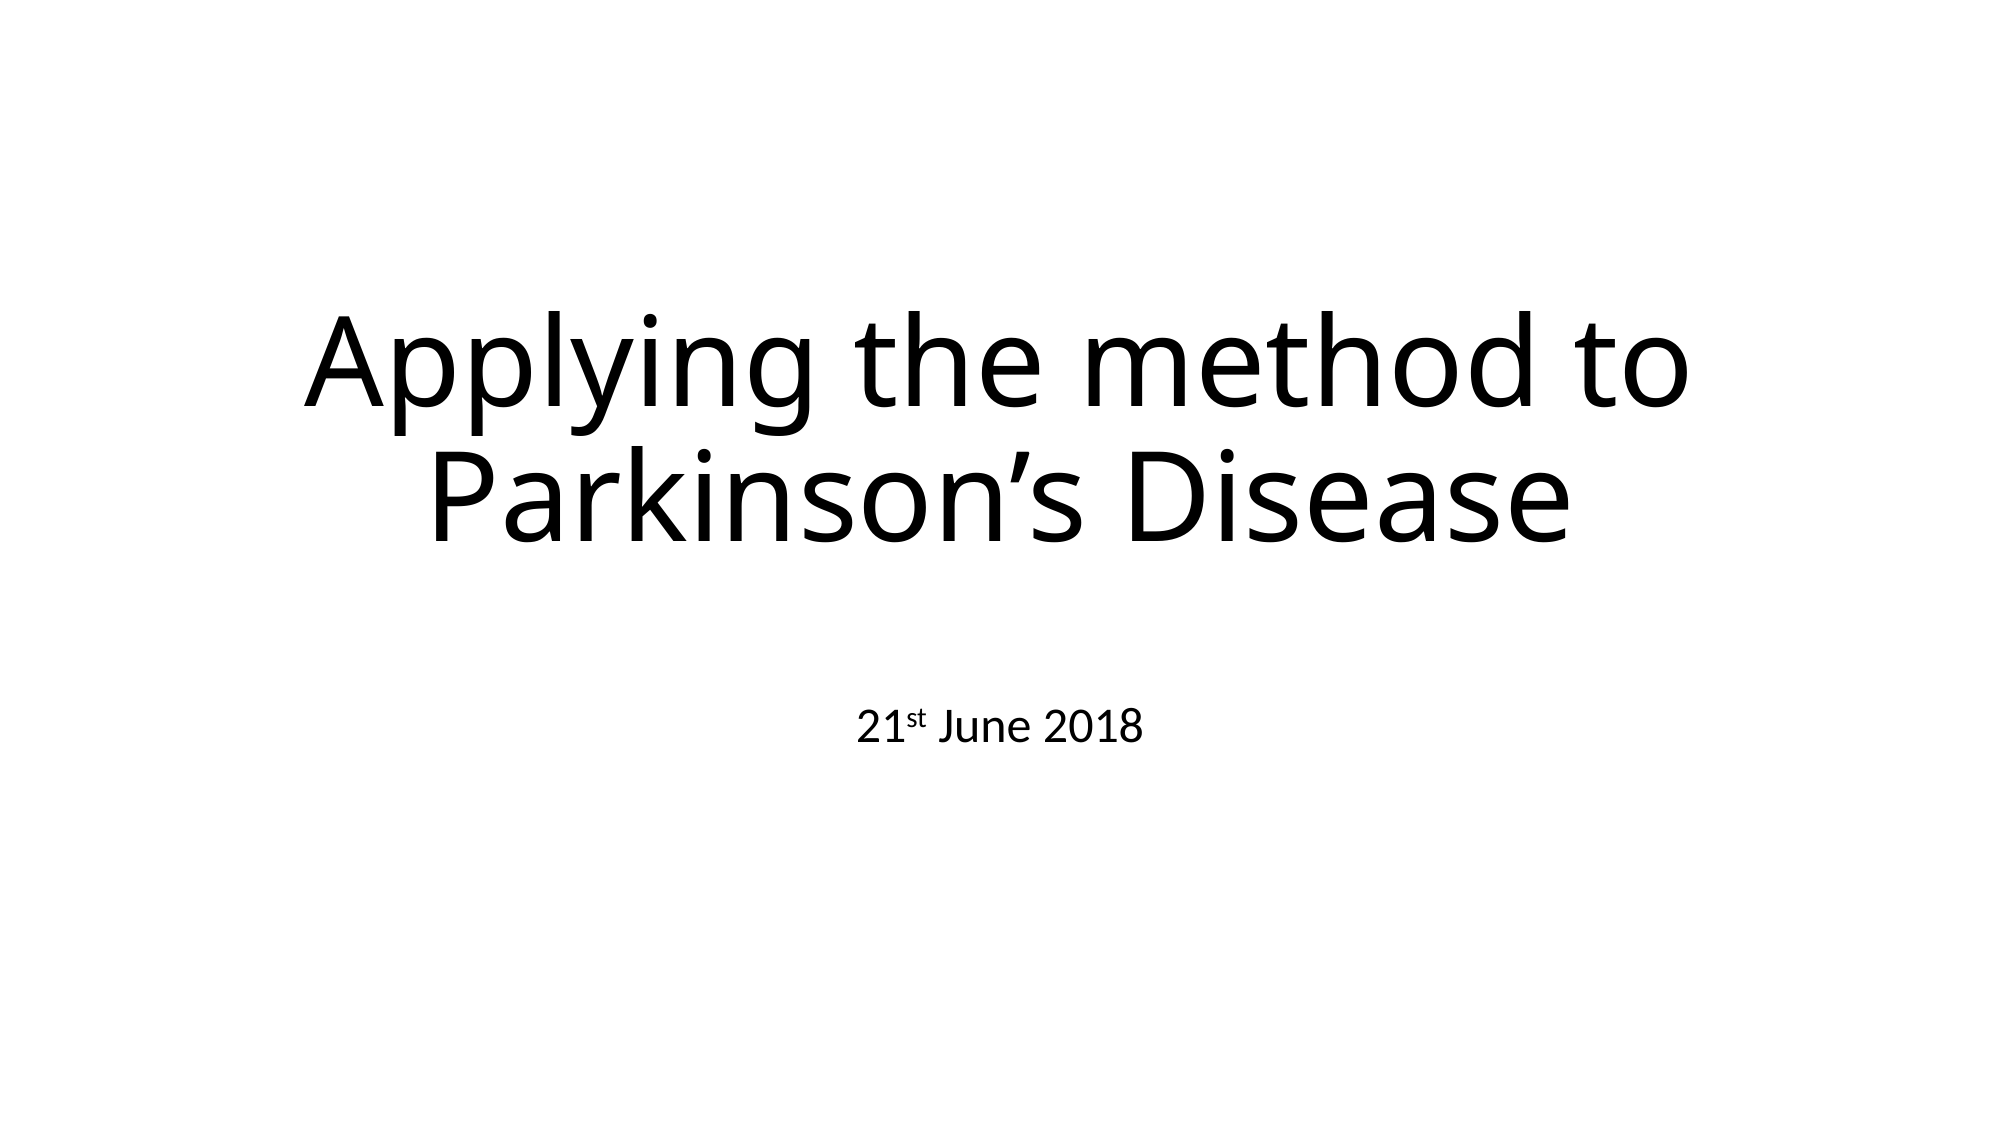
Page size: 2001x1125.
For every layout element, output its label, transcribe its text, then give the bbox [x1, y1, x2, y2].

title Applying the method to Parkinson’s Disease [249, 184, 1750, 576]
subtitle 21st June 2018 [249, 590, 1750, 863]
